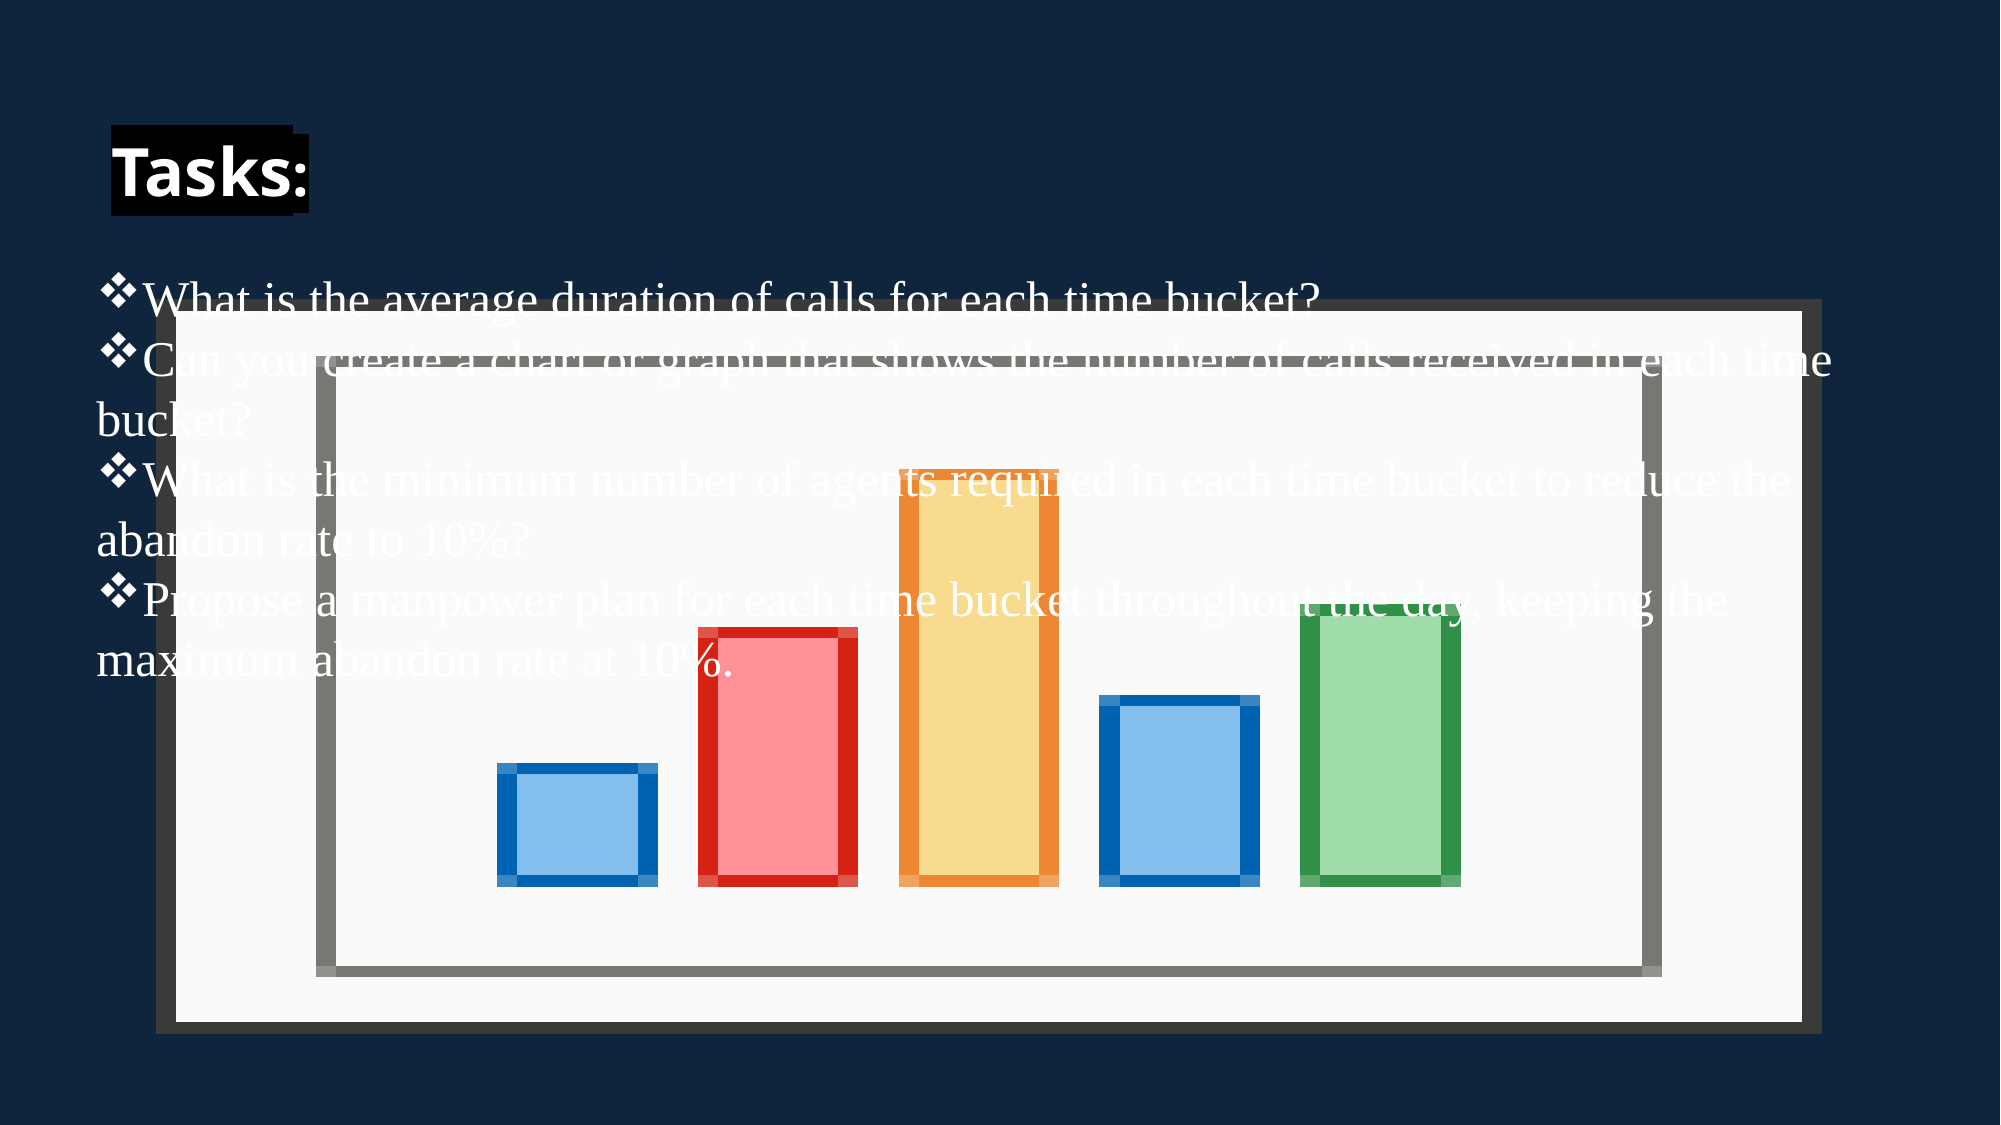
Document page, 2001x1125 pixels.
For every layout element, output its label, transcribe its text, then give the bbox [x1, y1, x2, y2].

text_box What is the average duration of calls for each time bucket? Can you create a chart or graph that shows the number of calls received in each time bucket? What is the minimum number of agents required in each time bucket to reduce the abandon rate to 10%? Propose a manpower plan for each time bucket throughout the day, keeping the maximum abandon rate at 10%. [96, 266, 1883, 1068]
title Tasks: [96, 83, 1822, 266]
